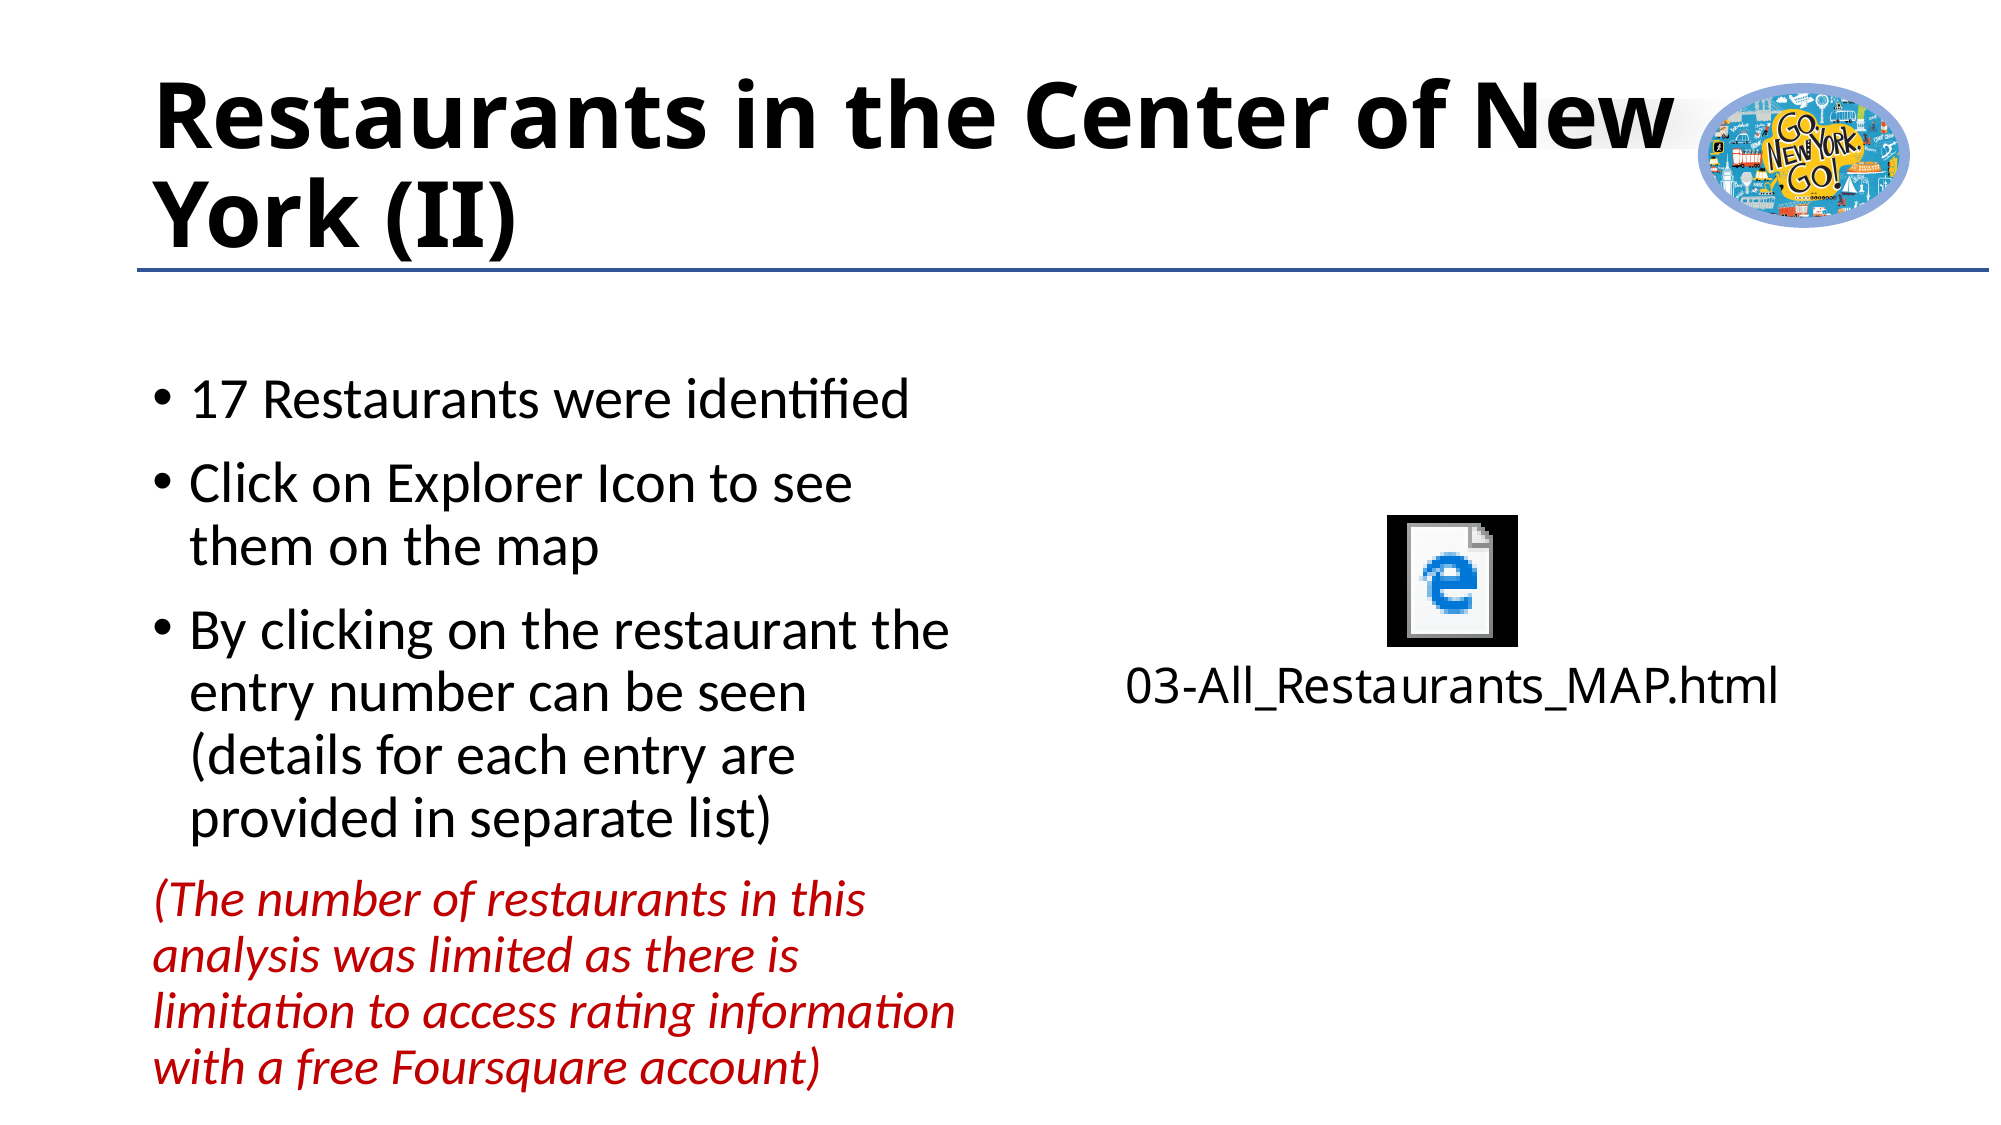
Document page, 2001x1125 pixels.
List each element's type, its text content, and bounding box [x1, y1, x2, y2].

text_box 17 Restaurants were identified Click on Explorer Icon to see them on the map By clicking on the restaurant the entry number can be seen (details for each entry are provided in separate list) (The number of restaurants in this analysis was limited as there is limitation to access rating information with a free Foursquare account) [137, 361, 1000, 1105]
title Restaurants in the Center of New York (II) [137, 59, 1863, 278]
picture [1863, 108, 1899, 203]
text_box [1057, 515, 1844, 733]
